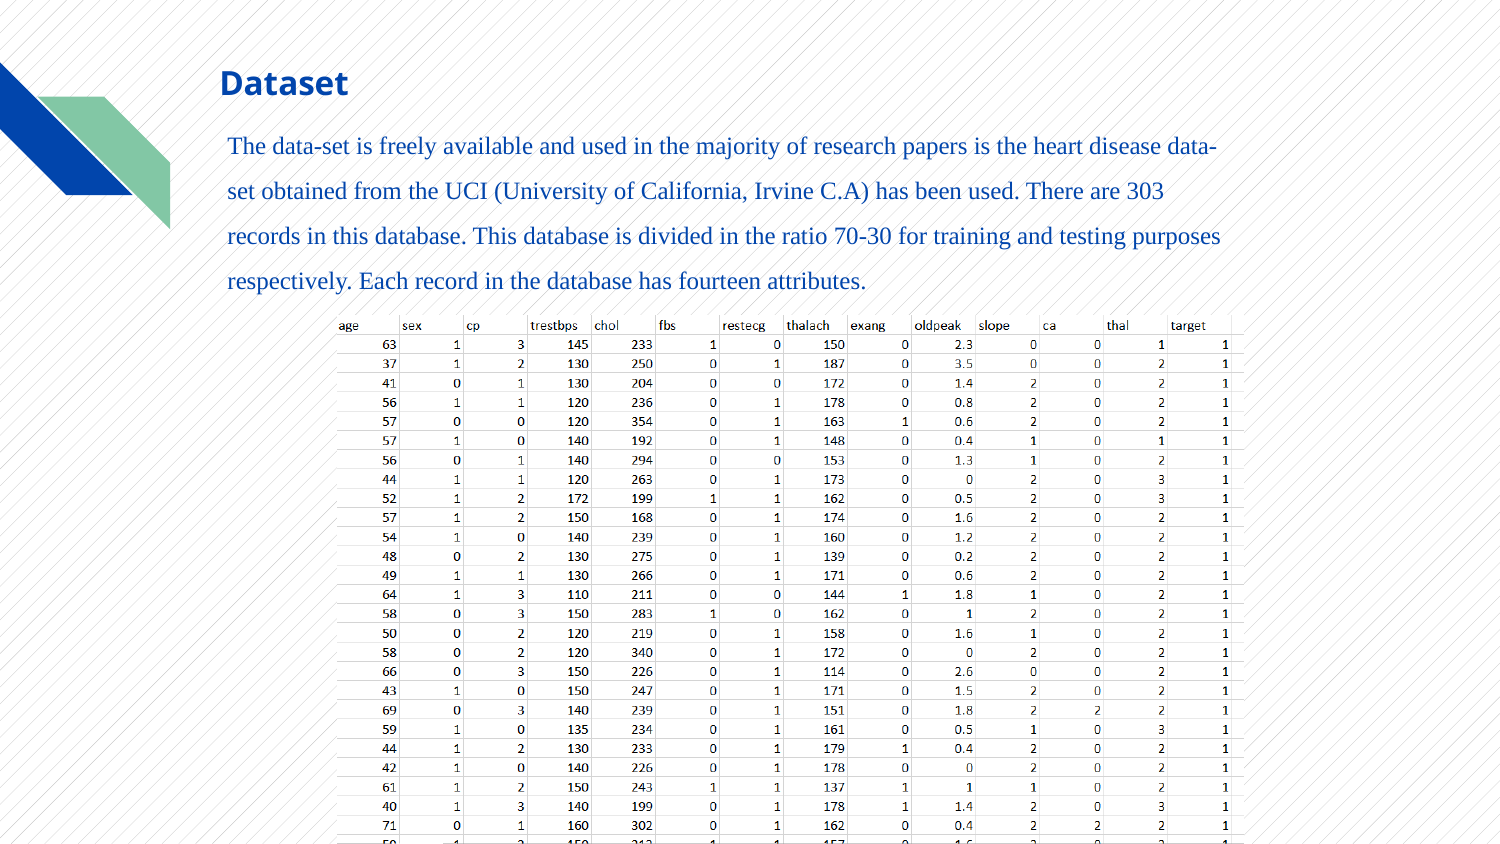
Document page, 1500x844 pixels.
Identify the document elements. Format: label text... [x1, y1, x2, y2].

list Dataset [180, 41, 1335, 698]
text_box The data-set is freely available and used in the majority of research papers is the heart disease data-set obtained from the UCI (University of California, Irvine C.A) has been used. There are 303 records in this database. This database is divided in the ratio 70-30 for training and testing purposes respectively. Each record in the database has fourteen attributes. [212, 107, 1258, 302]
picture [336, 315, 1244, 844]
